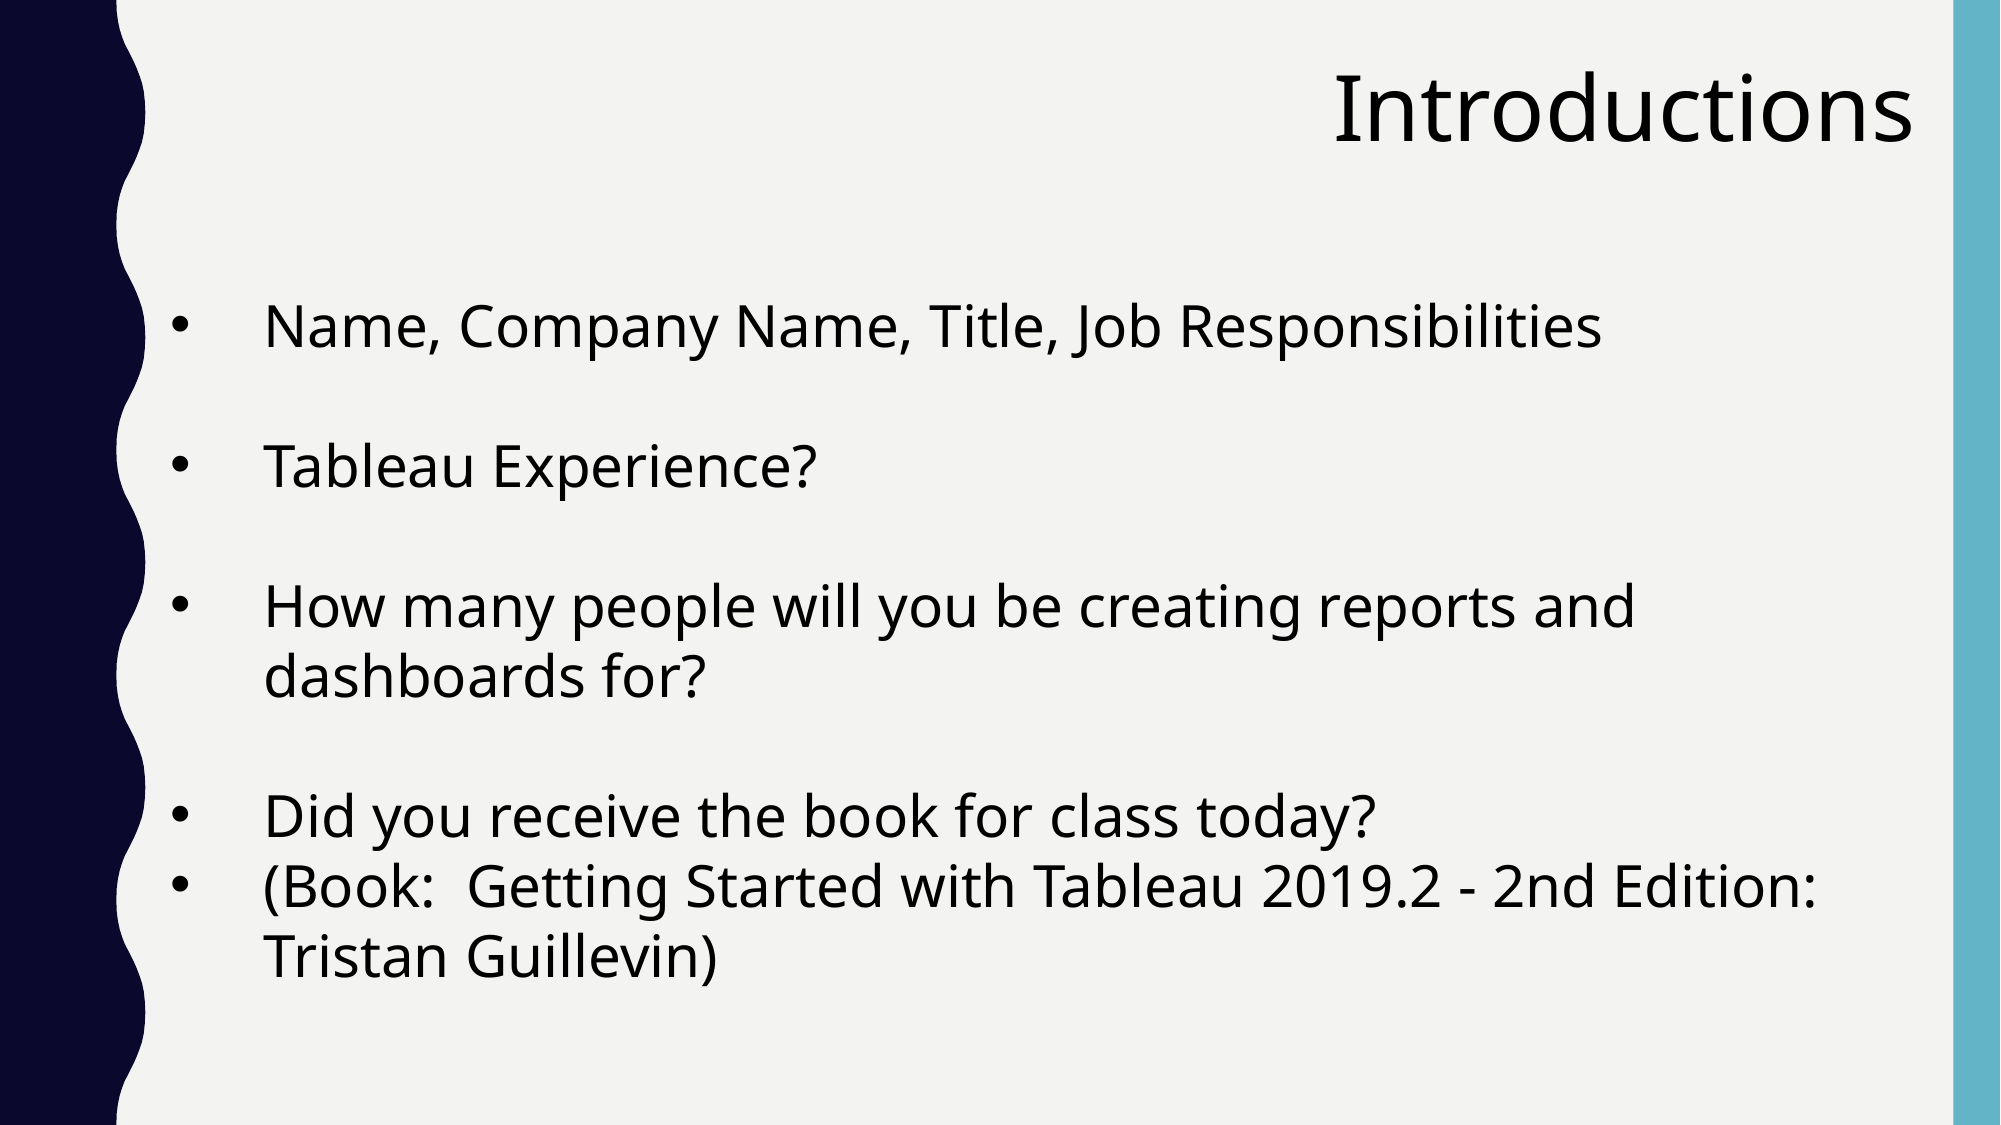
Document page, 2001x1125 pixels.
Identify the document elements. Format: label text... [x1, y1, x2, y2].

text_box Introductions [1318, 42, 2000, 167]
text_box Name, Company Name, Title, Job Responsibilities Tableau Experience? How many people will you be creating reports and dashboards for? Did you receive the book for class today? (Book: Getting Started with Tableau 2019.2 - 2nd Edition: Tristan Guillevin) [155, 281, 1945, 997]
